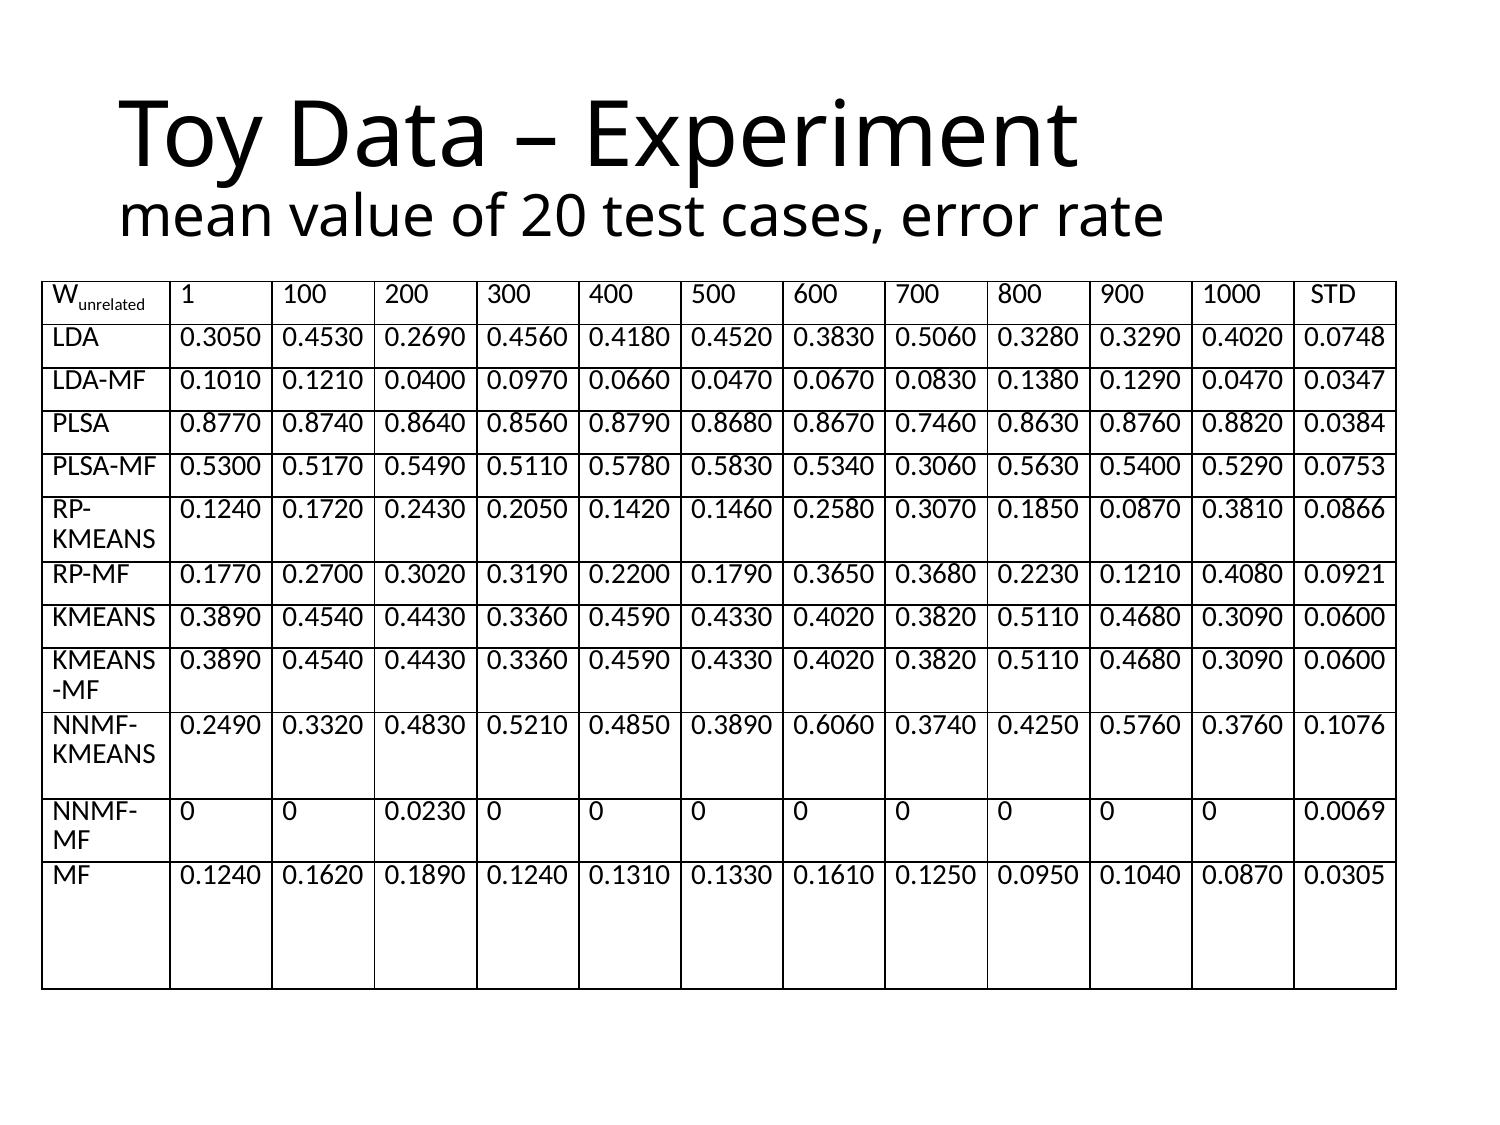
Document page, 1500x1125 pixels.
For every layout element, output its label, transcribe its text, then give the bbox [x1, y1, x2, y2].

table_cell 0.0950 [988, 863, 1089, 988]
table_cell 0.8760 [1091, 412, 1191, 453]
table_cell 0.1310 [580, 863, 680, 988]
table_cell 0.5110 [478, 455, 578, 496]
table_cell 0 [171, 800, 271, 861]
table_cell 0.4020 [784, 606, 884, 647]
table_cell 0.4520 [682, 325, 782, 367]
table_header STD [1295, 282, 1395, 324]
table_cell 0.4250 [988, 713, 1089, 798]
table_header 800 [988, 282, 1089, 324]
table_cell 0 [784, 800, 884, 861]
table_cell 0.3360 [478, 606, 578, 647]
table_cell PLSA-MF [43, 455, 169, 496]
table_cell 0.3890 [171, 649, 271, 712]
table_cell 0 [886, 800, 987, 861]
table_cell 0.1460 [682, 498, 782, 561]
table_cell NNMF-KMEANS [43, 713, 169, 798]
table_cell 0.4020 [784, 649, 884, 712]
table_cell RP-MF [43, 563, 169, 604]
table_cell 0.8640 [375, 412, 476, 453]
table_cell 0.4590 [580, 649, 680, 712]
table_cell 0 [478, 800, 578, 861]
table_header 1000 [1193, 282, 1293, 324]
table_header Wunrelated [43, 282, 169, 324]
table_cell 0.3890 [171, 606, 271, 647]
table_cell 0.4680 [1091, 649, 1191, 712]
table_cell 0.8820 [1193, 412, 1293, 453]
table_cell 0 [988, 800, 1089, 861]
table_cell 0.3810 [1193, 498, 1293, 561]
table_cell 0.0921 [1295, 563, 1395, 604]
table_cell 0.5300 [171, 455, 271, 496]
table_cell 0.1890 [375, 863, 476, 988]
table_cell 0.1380 [988, 369, 1089, 410]
table_cell 0.4180 [580, 325, 680, 367]
table_cell 0.7460 [886, 412, 987, 453]
table_cell 0.2580 [784, 498, 884, 561]
table_cell 0.2430 [375, 498, 476, 561]
table_cell 0.4330 [682, 606, 782, 647]
table_cell 0.0600 [1295, 606, 1395, 647]
table_header 100 [273, 282, 374, 324]
table_cell 0.1790 [682, 563, 782, 604]
table_cell 0.6060 [784, 713, 884, 798]
table_cell 0.1240 [171, 498, 271, 561]
table_cell PLSA [43, 412, 169, 453]
table_cell 0.4080 [1193, 563, 1293, 604]
table_cell 0.3740 [886, 713, 987, 798]
table_cell 0.0970 [478, 369, 578, 410]
table_cell 0.5210 [478, 713, 578, 798]
table_cell LDA [43, 325, 169, 367]
table_cell 0.0384 [1295, 412, 1395, 453]
table_cell 0.0230 [375, 800, 476, 861]
table_cell 0.0753 [1295, 455, 1395, 496]
table_cell 0.8630 [988, 412, 1089, 453]
table_cell 0.4590 [580, 606, 680, 647]
table_cell 0.4850 [580, 713, 680, 798]
table_cell 0.1290 [1091, 369, 1191, 410]
table_cell RP-KMEANS [43, 498, 169, 561]
table_cell 0 [682, 800, 782, 861]
table_header 700 [886, 282, 987, 324]
table_cell 0.1610 [784, 863, 884, 988]
table_cell 0.3090 [1193, 606, 1293, 647]
table_cell 0.3070 [886, 498, 987, 561]
table_cell 0.0870 [1193, 863, 1293, 988]
table_cell 0.0670 [784, 369, 884, 410]
table_header 900 [1091, 282, 1191, 324]
table_cell 0.4830 [375, 713, 476, 798]
table_cell 0.3060 [886, 455, 987, 496]
table_cell 0.2700 [273, 563, 374, 604]
table_cell 0.3820 [886, 649, 987, 712]
table_cell 0.1240 [478, 863, 578, 988]
table_cell 0.0748 [1295, 325, 1395, 367]
table_cell 0.2690 [375, 325, 476, 367]
table_cell 0.8560 [478, 412, 578, 453]
table_cell 0 [273, 800, 374, 861]
table_header 500 [682, 282, 782, 324]
table_cell LDA-MF [43, 369, 169, 410]
table_cell 0.3360 [478, 649, 578, 712]
table_cell 0.5630 [988, 455, 1089, 496]
table_cell 0.5400 [1091, 455, 1191, 496]
table_cell 0.3890 [682, 713, 782, 798]
table_cell 0 [580, 800, 680, 861]
table_cell 0.1210 [1091, 563, 1191, 604]
table_cell 0.1210 [273, 369, 374, 410]
table_header 1 [171, 282, 271, 324]
table_cell 0.3820 [886, 606, 987, 647]
table_header 300 [478, 282, 578, 324]
table_cell 0.3760 [1193, 713, 1293, 798]
table_cell 0.0347 [1295, 369, 1395, 410]
table_cell 0.3290 [1091, 325, 1191, 367]
table_cell 0.4540 [273, 606, 374, 647]
table_cell 0 [1193, 800, 1293, 861]
table_cell 0.1720 [273, 498, 374, 561]
table_cell 0.4530 [273, 325, 374, 367]
title Toy Data – Experiment mean value of 20 test cases, error rate [103, 59, 1397, 278]
table_cell 0.3090 [1193, 649, 1293, 712]
table_cell 0.5780 [580, 455, 680, 496]
table_cell 0.3680 [886, 563, 987, 604]
table_cell 0.5830 [682, 455, 782, 496]
table_cell 0.4430 [375, 606, 476, 647]
table_cell 0.1250 [886, 863, 987, 988]
table_cell 0.1010 [171, 369, 271, 410]
table_cell 0.1076 [1295, 713, 1395, 798]
table_cell 0.5170 [273, 455, 374, 496]
table_cell 0.1240 [171, 863, 271, 988]
table_cell 0.3020 [375, 563, 476, 604]
table_cell KMEANS [43, 606, 169, 647]
table_cell 0.1420 [580, 498, 680, 561]
table_cell 0.4560 [478, 325, 578, 367]
table_cell 0.1850 [988, 498, 1089, 561]
table_cell 0.0400 [375, 369, 476, 410]
table_cell 0.2230 [988, 563, 1089, 604]
table_cell 0.0866 [1295, 498, 1395, 561]
table_cell 0.5340 [784, 455, 884, 496]
table_cell 0.0305 [1295, 863, 1395, 988]
table_cell 0.0870 [1091, 498, 1191, 561]
table_cell 0.3650 [784, 563, 884, 604]
table_cell 0.1620 [273, 863, 374, 988]
table_cell 0.5110 [988, 606, 1089, 647]
table_cell 0.8770 [171, 412, 271, 453]
table_cell 0.4430 [375, 649, 476, 712]
table_cell 0.8740 [273, 412, 374, 453]
table_cell 0.0470 [1193, 369, 1293, 410]
table_cell 0.0600 [1295, 649, 1395, 712]
table_cell 0.8680 [682, 412, 782, 453]
table_cell MF [43, 863, 169, 988]
table_header 400 [580, 282, 680, 324]
table_cell 0.0660 [580, 369, 680, 410]
table_cell 0.5760 [1091, 713, 1191, 798]
table_cell 0.8790 [580, 412, 680, 453]
table_cell 0.3830 [784, 325, 884, 367]
table_cell 0 [1091, 800, 1191, 861]
table_cell 0.8670 [784, 412, 884, 453]
table_cell 0.4330 [682, 649, 782, 712]
table_cell 0.5060 [886, 325, 987, 367]
table_cell 0.5290 [1193, 455, 1293, 496]
table_cell 0.2050 [478, 498, 578, 561]
table_cell 0.1040 [1091, 863, 1191, 988]
table_cell 0.4540 [273, 649, 374, 712]
table_cell 0.0830 [886, 369, 987, 410]
table_cell 0.4020 [1193, 325, 1293, 367]
table_cell NNMF-MF [43, 800, 169, 861]
table_cell 0.1330 [682, 863, 782, 988]
table_cell 0.3050 [171, 325, 271, 367]
table_cell 0.2200 [580, 563, 680, 604]
table_cell 0.2490 [171, 713, 271, 798]
table_header 600 [784, 282, 884, 324]
table_cell KMEANS-MF [43, 649, 169, 712]
table_cell 0.3280 [988, 325, 1089, 367]
table_cell 0.0470 [682, 369, 782, 410]
table_cell 0.1770 [171, 563, 271, 604]
table_cell 0.0069 [1295, 800, 1395, 861]
table_cell 0.3320 [273, 713, 374, 798]
table_cell 0.3190 [478, 563, 578, 604]
table_cell 0.5490 [375, 455, 476, 496]
table_cell 0.4680 [1091, 606, 1191, 647]
table_header 200 [375, 282, 476, 324]
table_cell 0.5110 [988, 649, 1089, 712]
